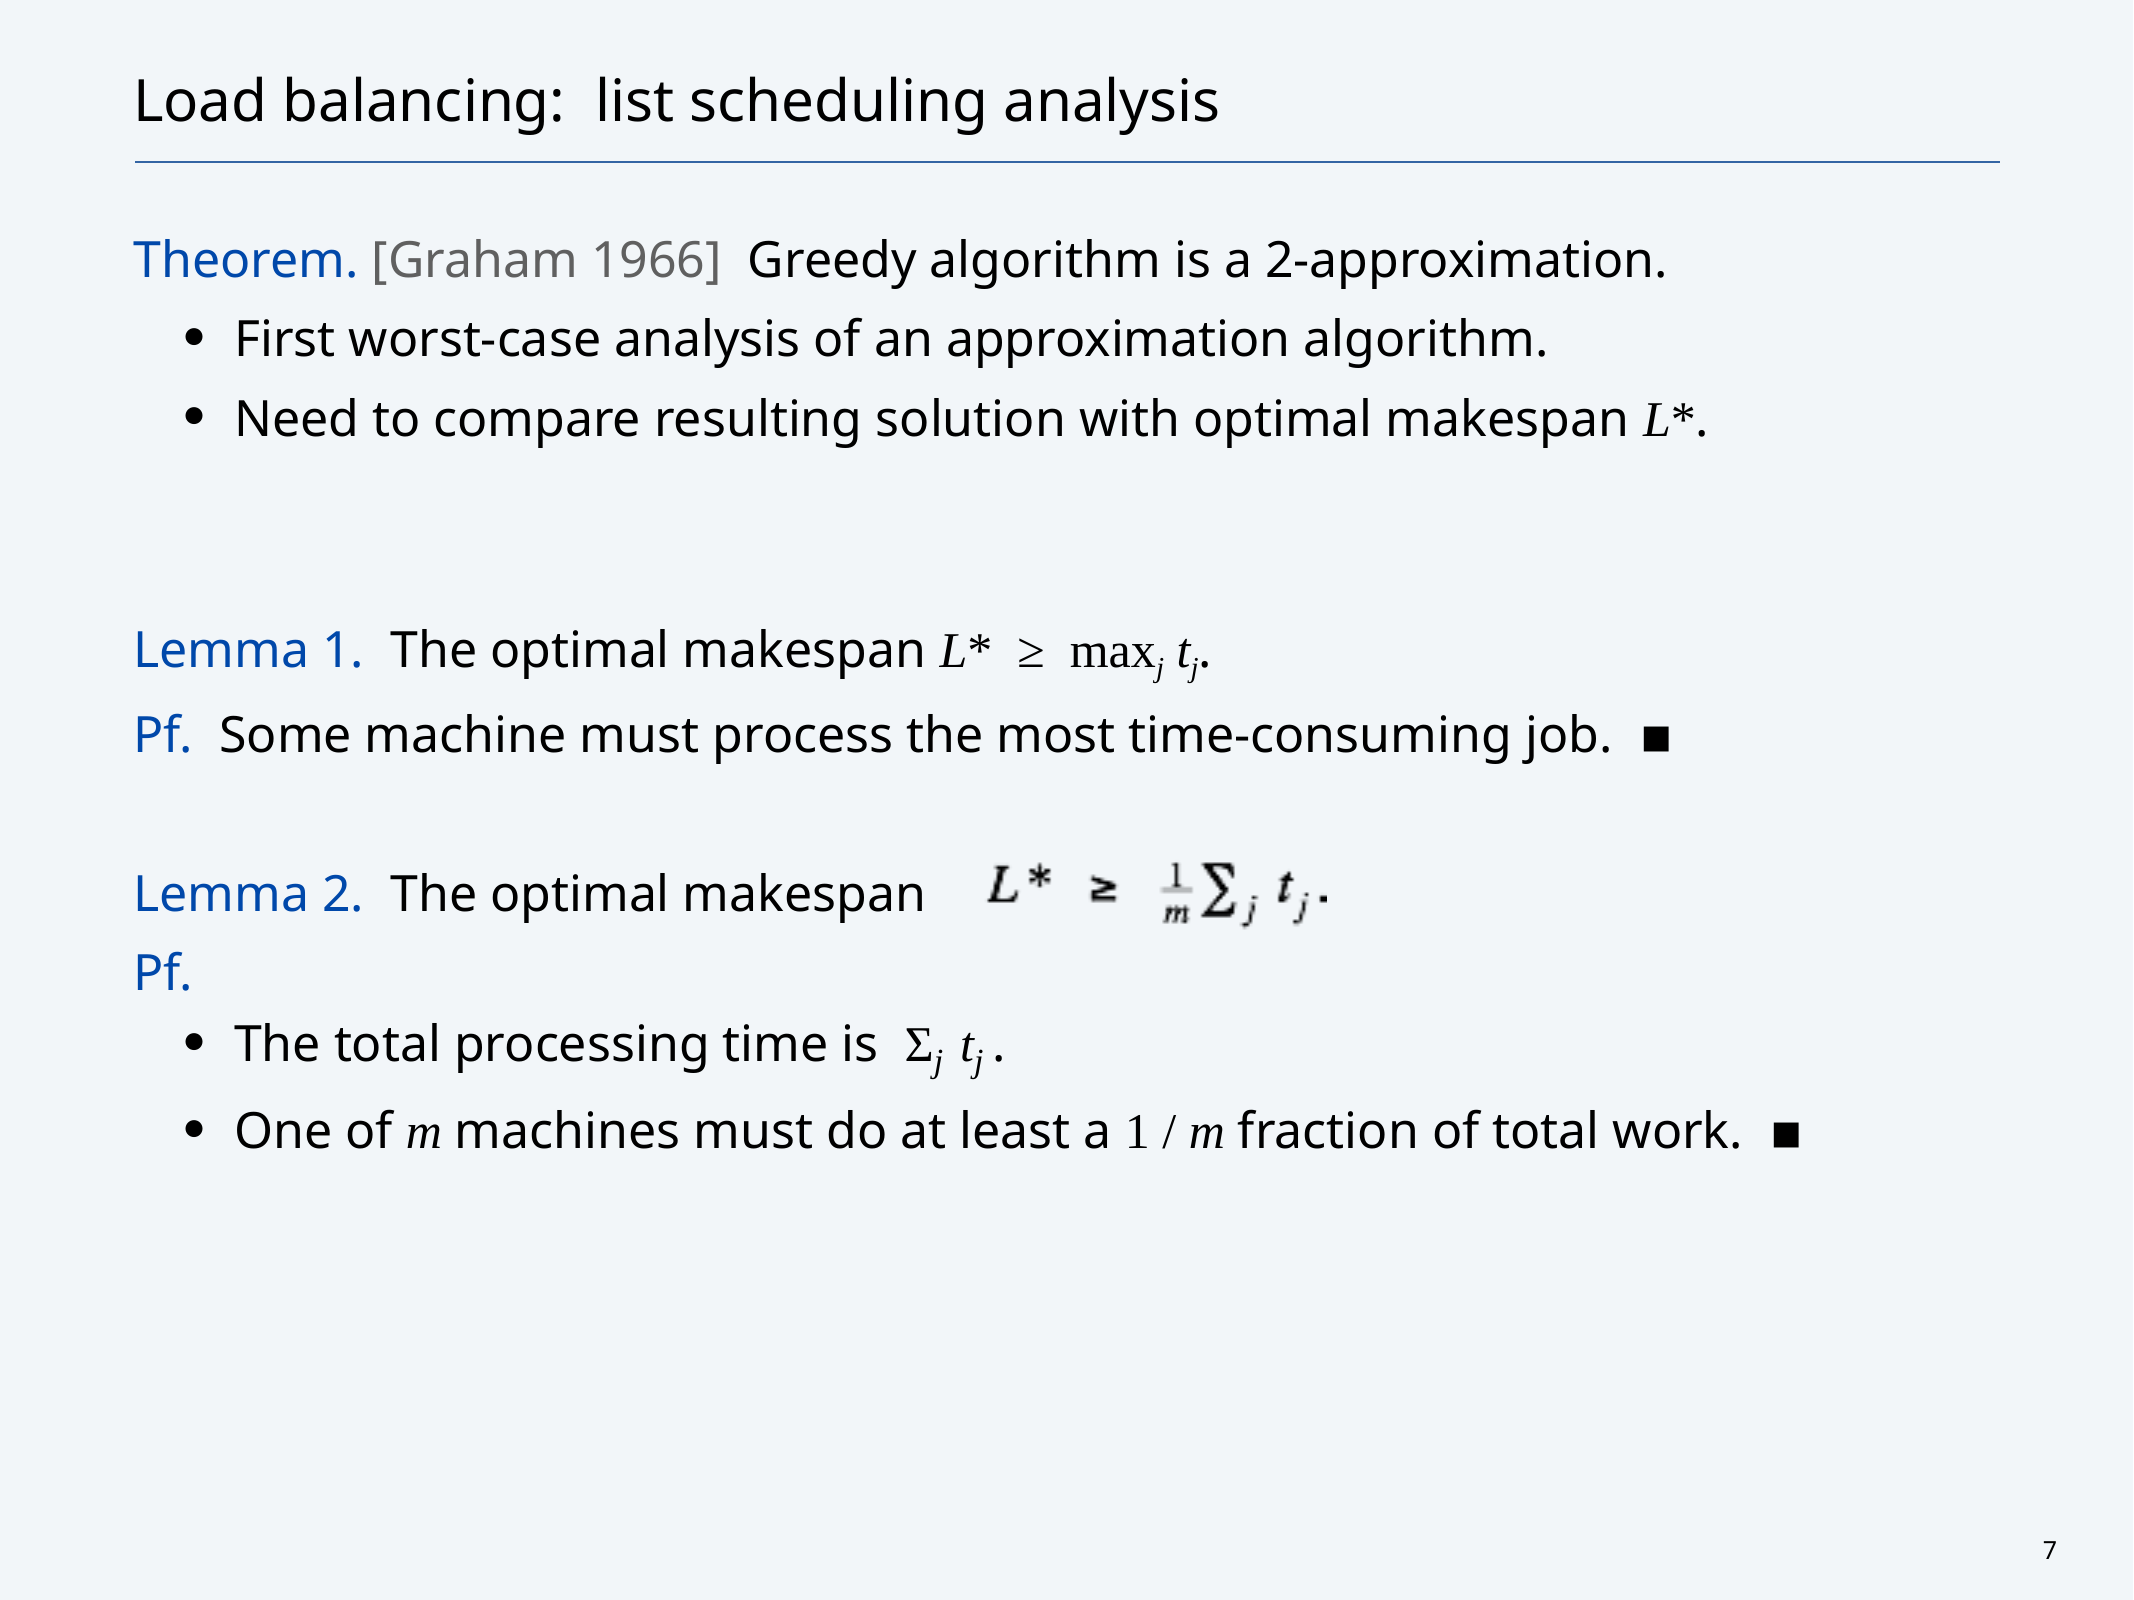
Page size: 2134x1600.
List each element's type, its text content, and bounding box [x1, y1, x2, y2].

picture [983, 855, 1327, 934]
slide_number 7 [2034, 1532, 2066, 1570]
title Load balancing: list scheduling analysis [132, 0, 2001, 134]
list Theorem. [Graham 1966] Greedy algorithm is a 2-approximation. First worst-case analysis of an approximation algorithm. Need to compare resulting solution with optimal makespan L*. Lemma 1. The optimal makespan L* ≥ maxj tj. Pf. Some machine must process the most time-consuming job. ▪ Lemma 2. The optimal makespan Pf. The total processing time is Σj tj . One of m machines must do at least a 1 / m fraction of total work. ▪ [132, 207, 2001, 1551]
